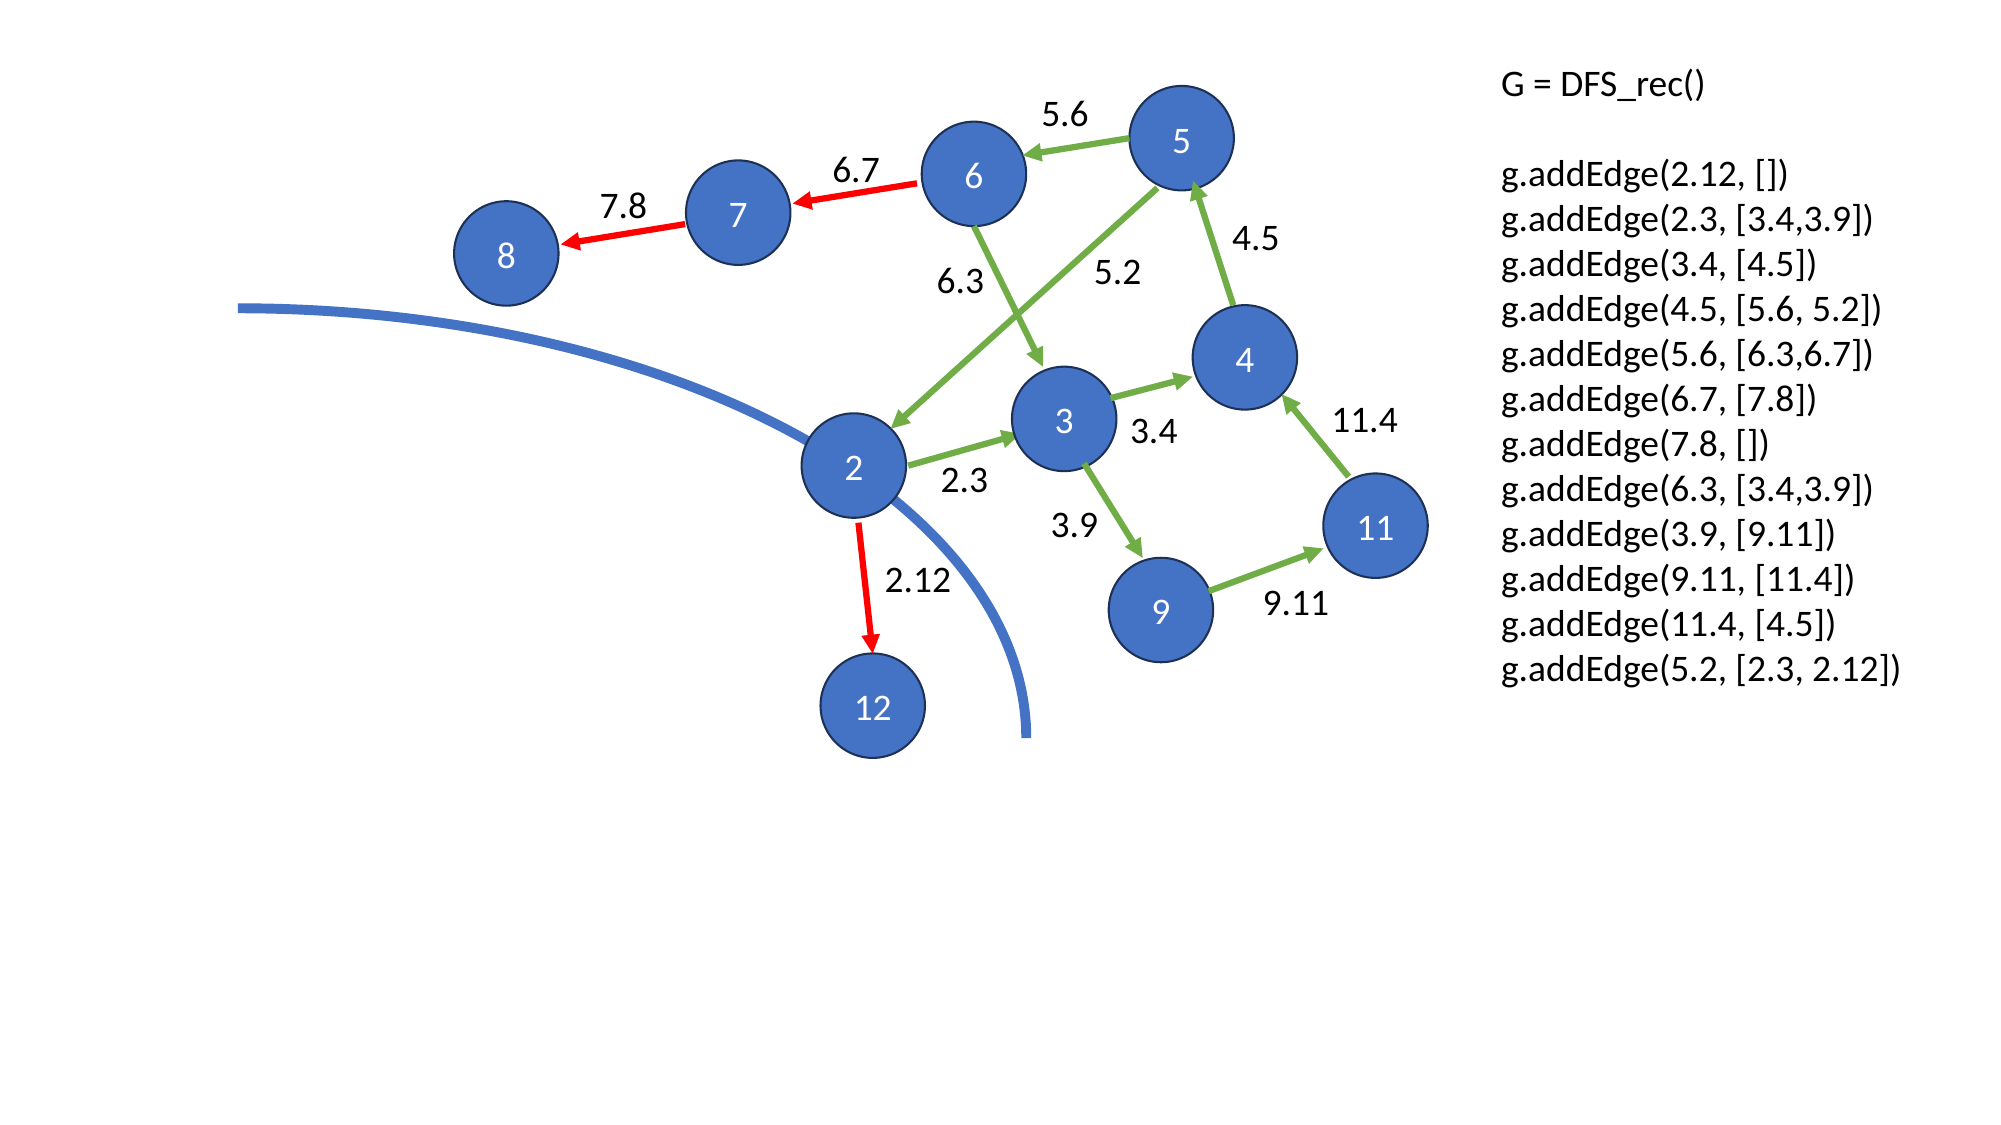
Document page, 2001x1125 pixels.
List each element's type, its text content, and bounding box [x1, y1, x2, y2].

text_box 8 [453, 200, 560, 307]
text_box 4 [1191, 304, 1299, 411]
text_box 7 [684, 159, 792, 266]
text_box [1193, 180, 1234, 306]
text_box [1083, 463, 1143, 558]
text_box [890, 187, 1158, 429]
text_box 3.4 [1115, 399, 1193, 458]
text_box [792, 183, 917, 204]
text_box 2 [800, 412, 908, 519]
text_box 7.8 [584, 173, 662, 224]
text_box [560, 224, 686, 245]
text_box 2.3 [925, 466, 1004, 508]
text_box 2.12 [873, 547, 966, 608]
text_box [908, 433, 1021, 466]
text_box 11.4 [1316, 387, 1413, 447]
text_box [237, 307, 945, 739]
text_box 5 [1128, 84, 1235, 192]
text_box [1022, 138, 1130, 156]
text_box 6.7 [817, 138, 895, 183]
text_box 5.6 [1026, 81, 1104, 138]
text_box 6 [920, 120, 1028, 187]
text_box 3.9 [1035, 492, 1083, 553]
text_box 9.11 [1248, 570, 1345, 631]
text_box 3 [1011, 429, 1117, 473]
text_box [858, 522, 873, 654]
text_box 4.5 [1234, 205, 1295, 266]
text_box [873, 572, 1027, 739]
text_box G = DFS_rec() g.addEdge(2.12, []) g.addEdge(2.3, [3.4,3.9]) g.addEdge(3.4, [4.5]) g.addEdge(4.5, [5.6, 5.2]) g.addEdge(5.6, [6.3,6.7]) g.addEdge(6.7, [7.8]) g.addEdge(7.8, []) g.addEdge(6.3, [3.4,3.9]) g.addEdge(3.9, [9.11]) g.addEdge(9.11, [11.4]) g.addEdge(11.4, [4.5]) g.addEdge(5.2, [2.3, 2.12]) [1486, 52, 1917, 697]
text_box 9 [1107, 556, 1215, 664]
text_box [1281, 394, 1349, 477]
text_box 11 [1322, 472, 1429, 579]
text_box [1208, 548, 1324, 592]
text_box 12 [819, 652, 927, 759]
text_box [1110, 376, 1193, 399]
